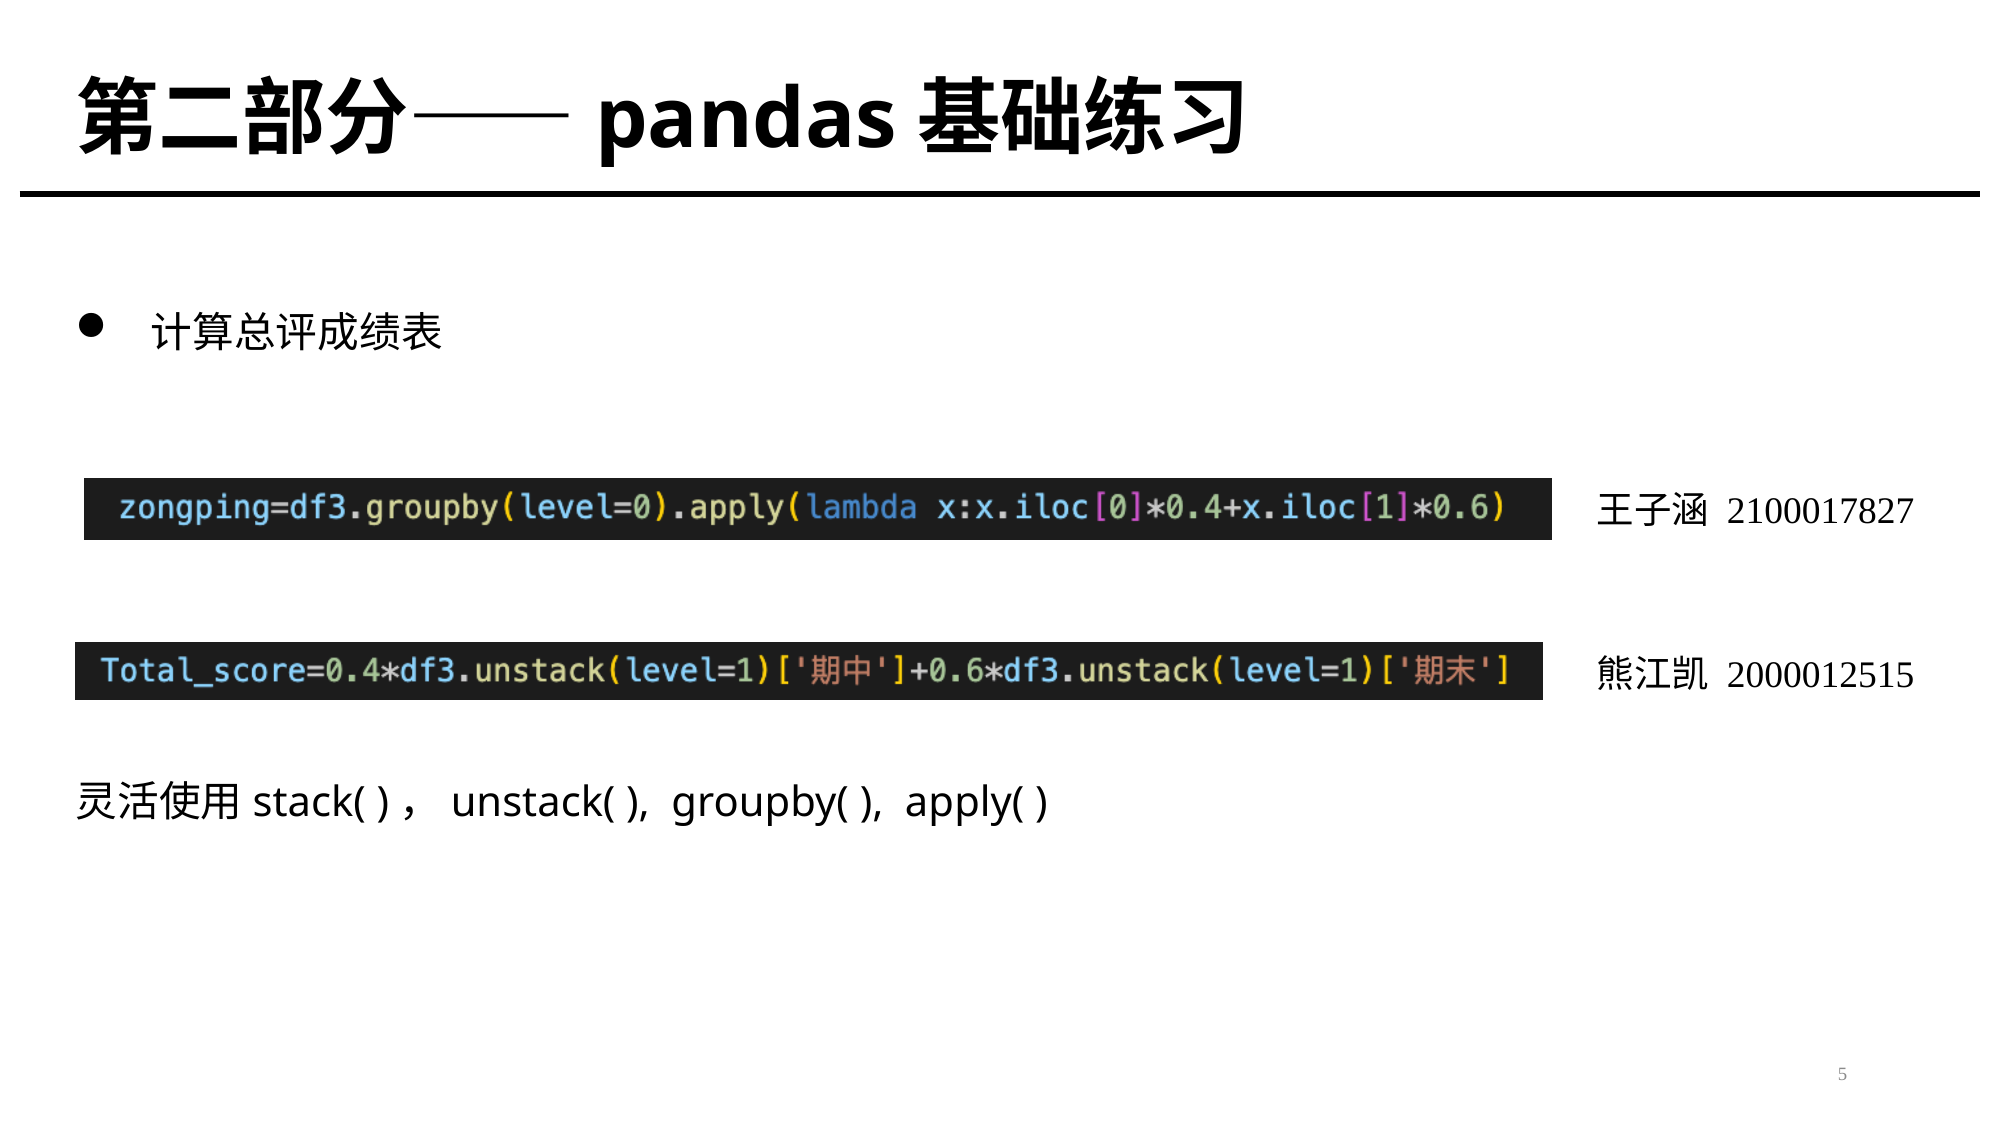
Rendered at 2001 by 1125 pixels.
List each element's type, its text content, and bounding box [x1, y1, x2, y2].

title 第二部分——pandas基础练习 [60, 55, 1786, 187]
picture [75, 642, 1543, 700]
picture [84, 478, 1552, 540]
text_box 计算总评成绩表 灵活使用stack( )，unstack( ), groupby( ), apply( ) [60, 207, 1843, 918]
text_box 王子涵 2100017827 [1582, 478, 1936, 539]
text_box 熊江凯 2000012515 [1582, 642, 1936, 703]
slide_number 5 [1412, 1042, 1863, 1103]
